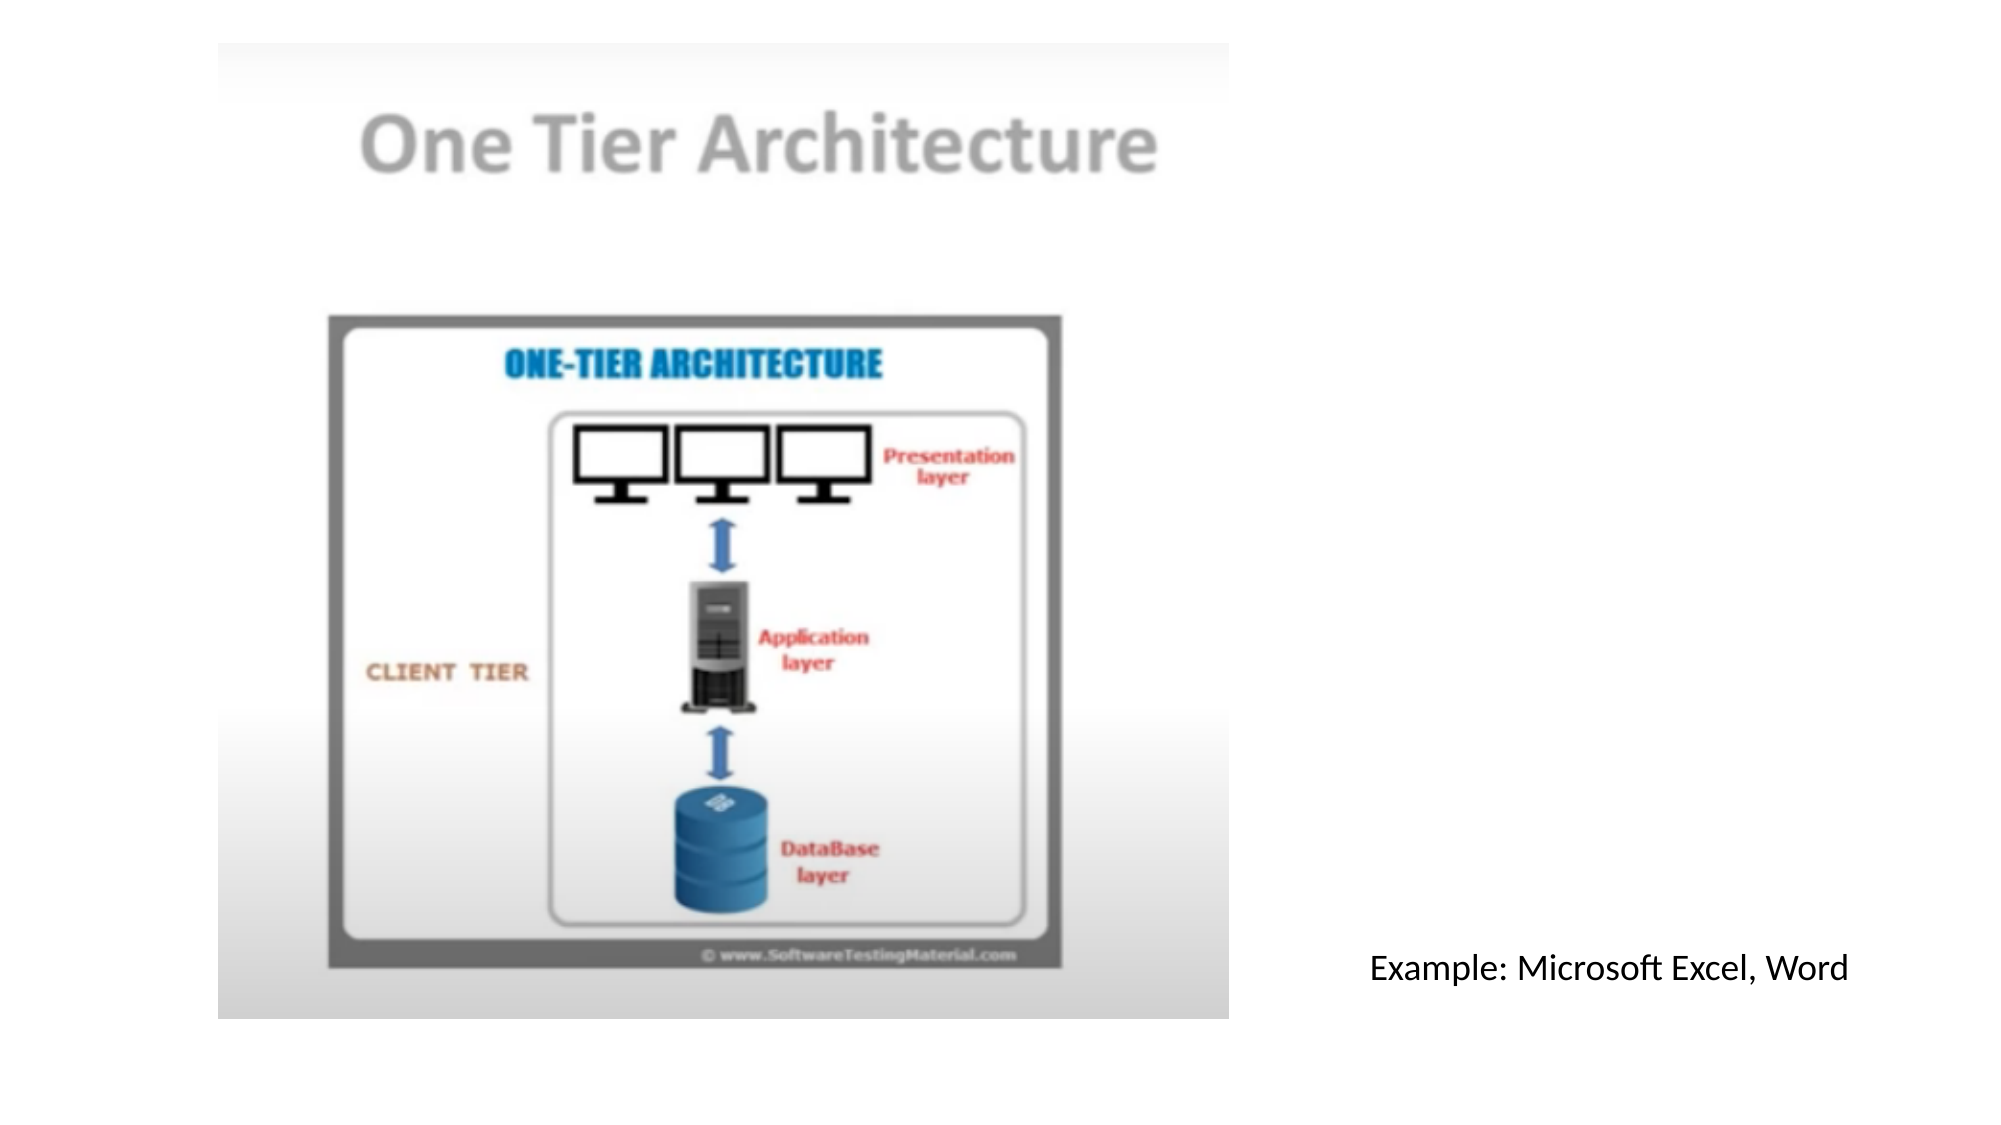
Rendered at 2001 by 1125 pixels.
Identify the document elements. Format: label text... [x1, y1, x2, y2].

picture [218, 43, 1229, 1019]
text_box Example: Microsoft Excel, Word [1355, 935, 1879, 996]
